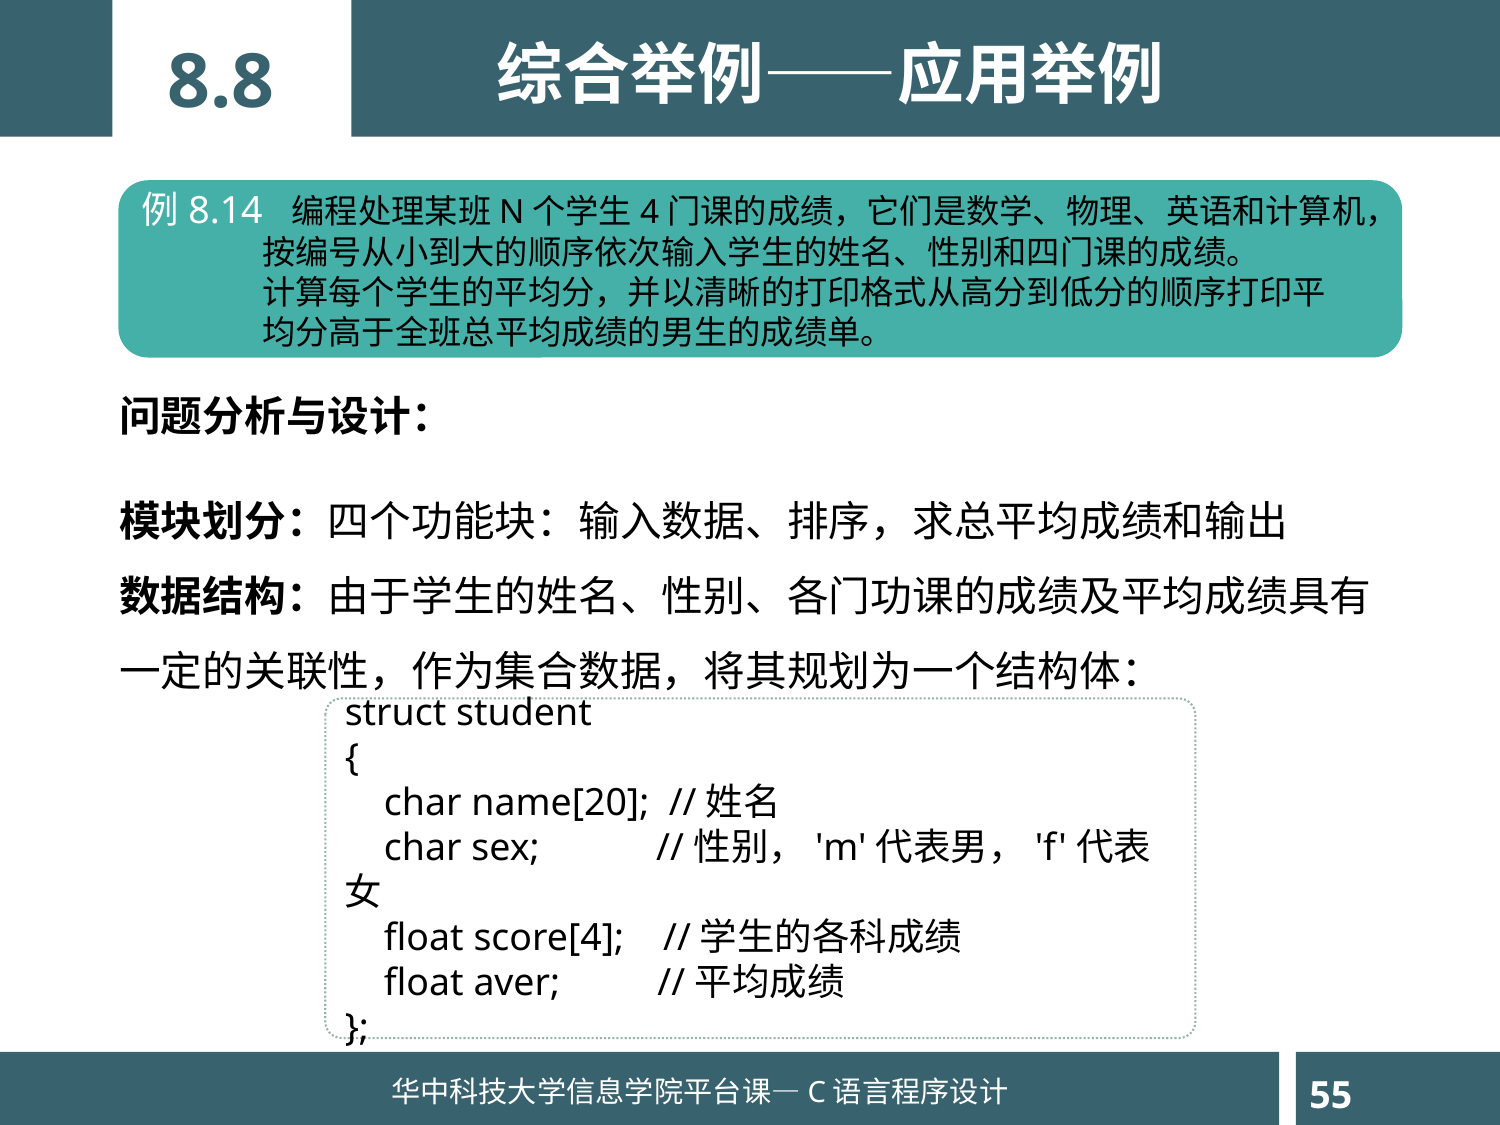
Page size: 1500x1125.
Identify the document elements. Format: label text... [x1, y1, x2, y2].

text_box 8.8 [152, 24, 290, 130]
text_box 例8.14 编程处理某班N个学生4门课的成绩，它们是数学、物理、英语和计算机， 按编号从小到大的顺序依次输入学生的姓名、性别和四门课的成绩。 计算每个学生的平均分，并以清晰的打印格式从高分到低分的顺序打印平 均分高于全班总平均成绩的男生的成绩单。 [117, 179, 1404, 357]
text_box struct student { char name[20]; //姓名 char sex; //性别，'m'代表男，'f'代表女 float score[4]; //学生的各科成绩 float aver; //平均成绩 }; [324, 697, 1197, 1040]
text_box 综合举例——应用举例 [443, 24, 1218, 120]
text_box 问题分析与设计： 模块划分：四个功能块：输入数据、排序，求总平均成绩和输出 数据结构：由于学生的姓名、性别、各门功课的成绩及平均成绩具有一定的关联性，作为集合数据，将其规划为一个结构体： [104, 357, 1389, 733]
